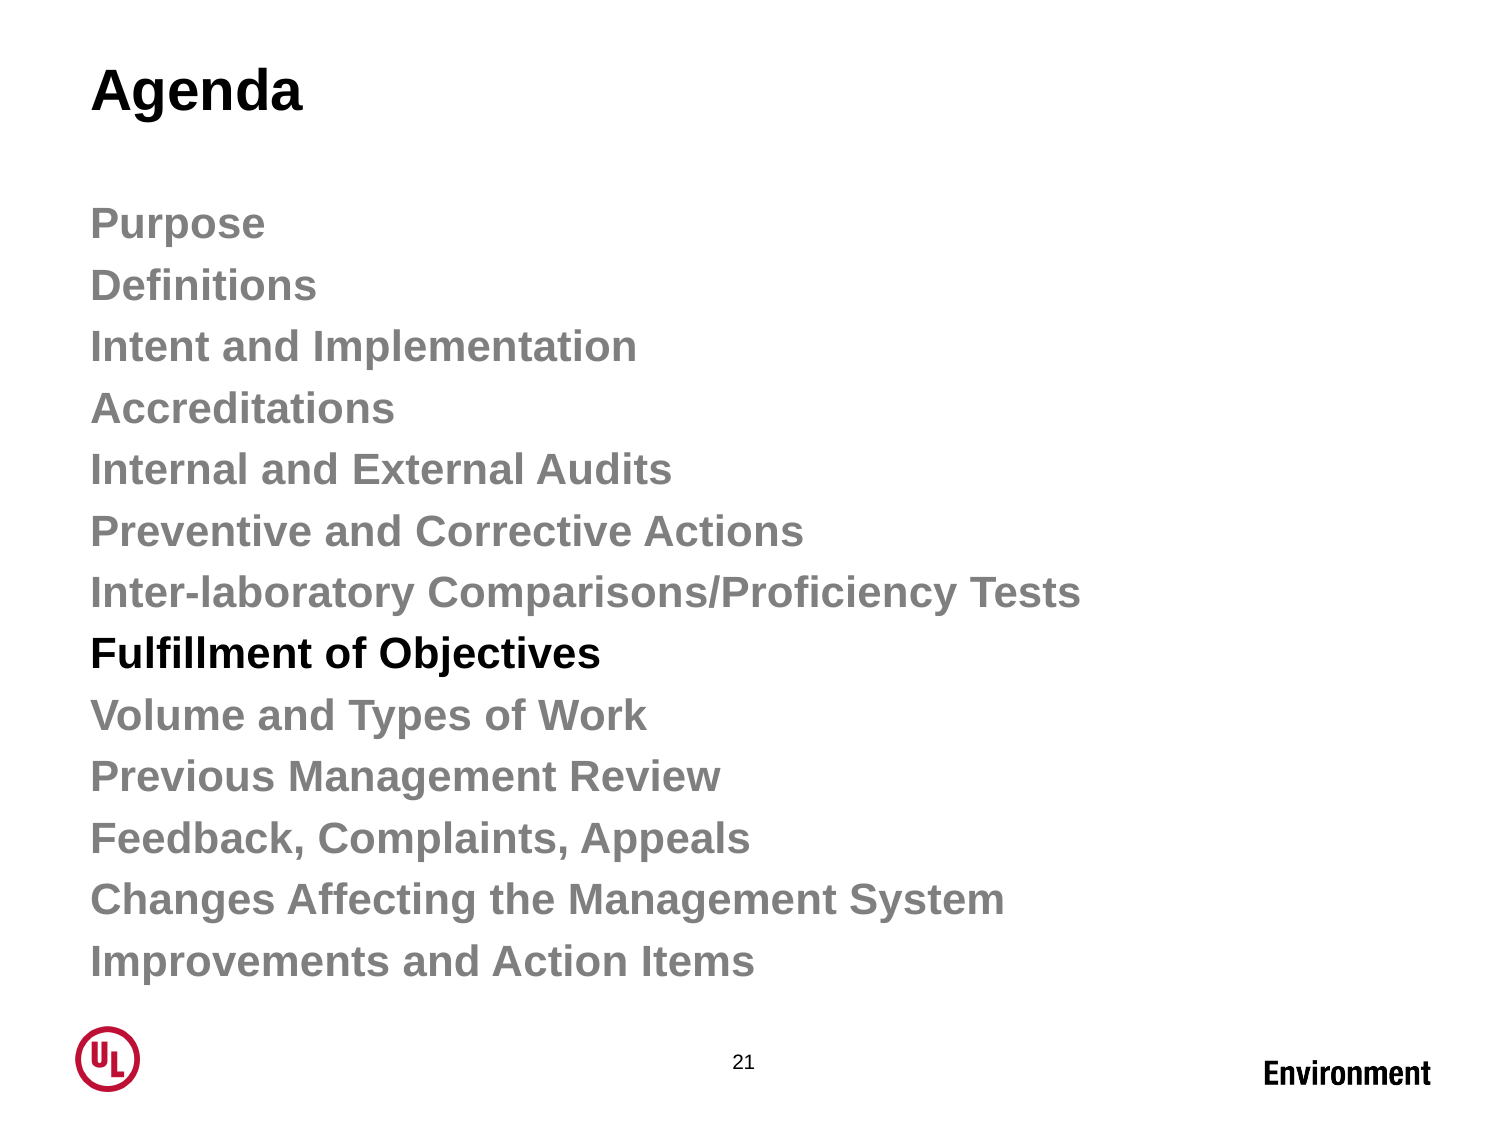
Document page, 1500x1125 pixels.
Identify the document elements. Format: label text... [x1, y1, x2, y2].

title Agenda [74, 44, 1426, 187]
slide_number 21 [665, 1031, 771, 1092]
picture [75, 1026, 140, 1092]
picture [1260, 1054, 1436, 1089]
list Purpose Definitions Intent and Implementation Accreditations Internal and External Audits Preventive and Corrective Actions Inter-laboratory Comparisons/Proficiency Tests Fulfillment of Objectives Volume and Types of Work Previous Management Review Feedback, Complaints, Appeals Changes Affecting the Management System Improvements and Action Items [74, 187, 1426, 993]
